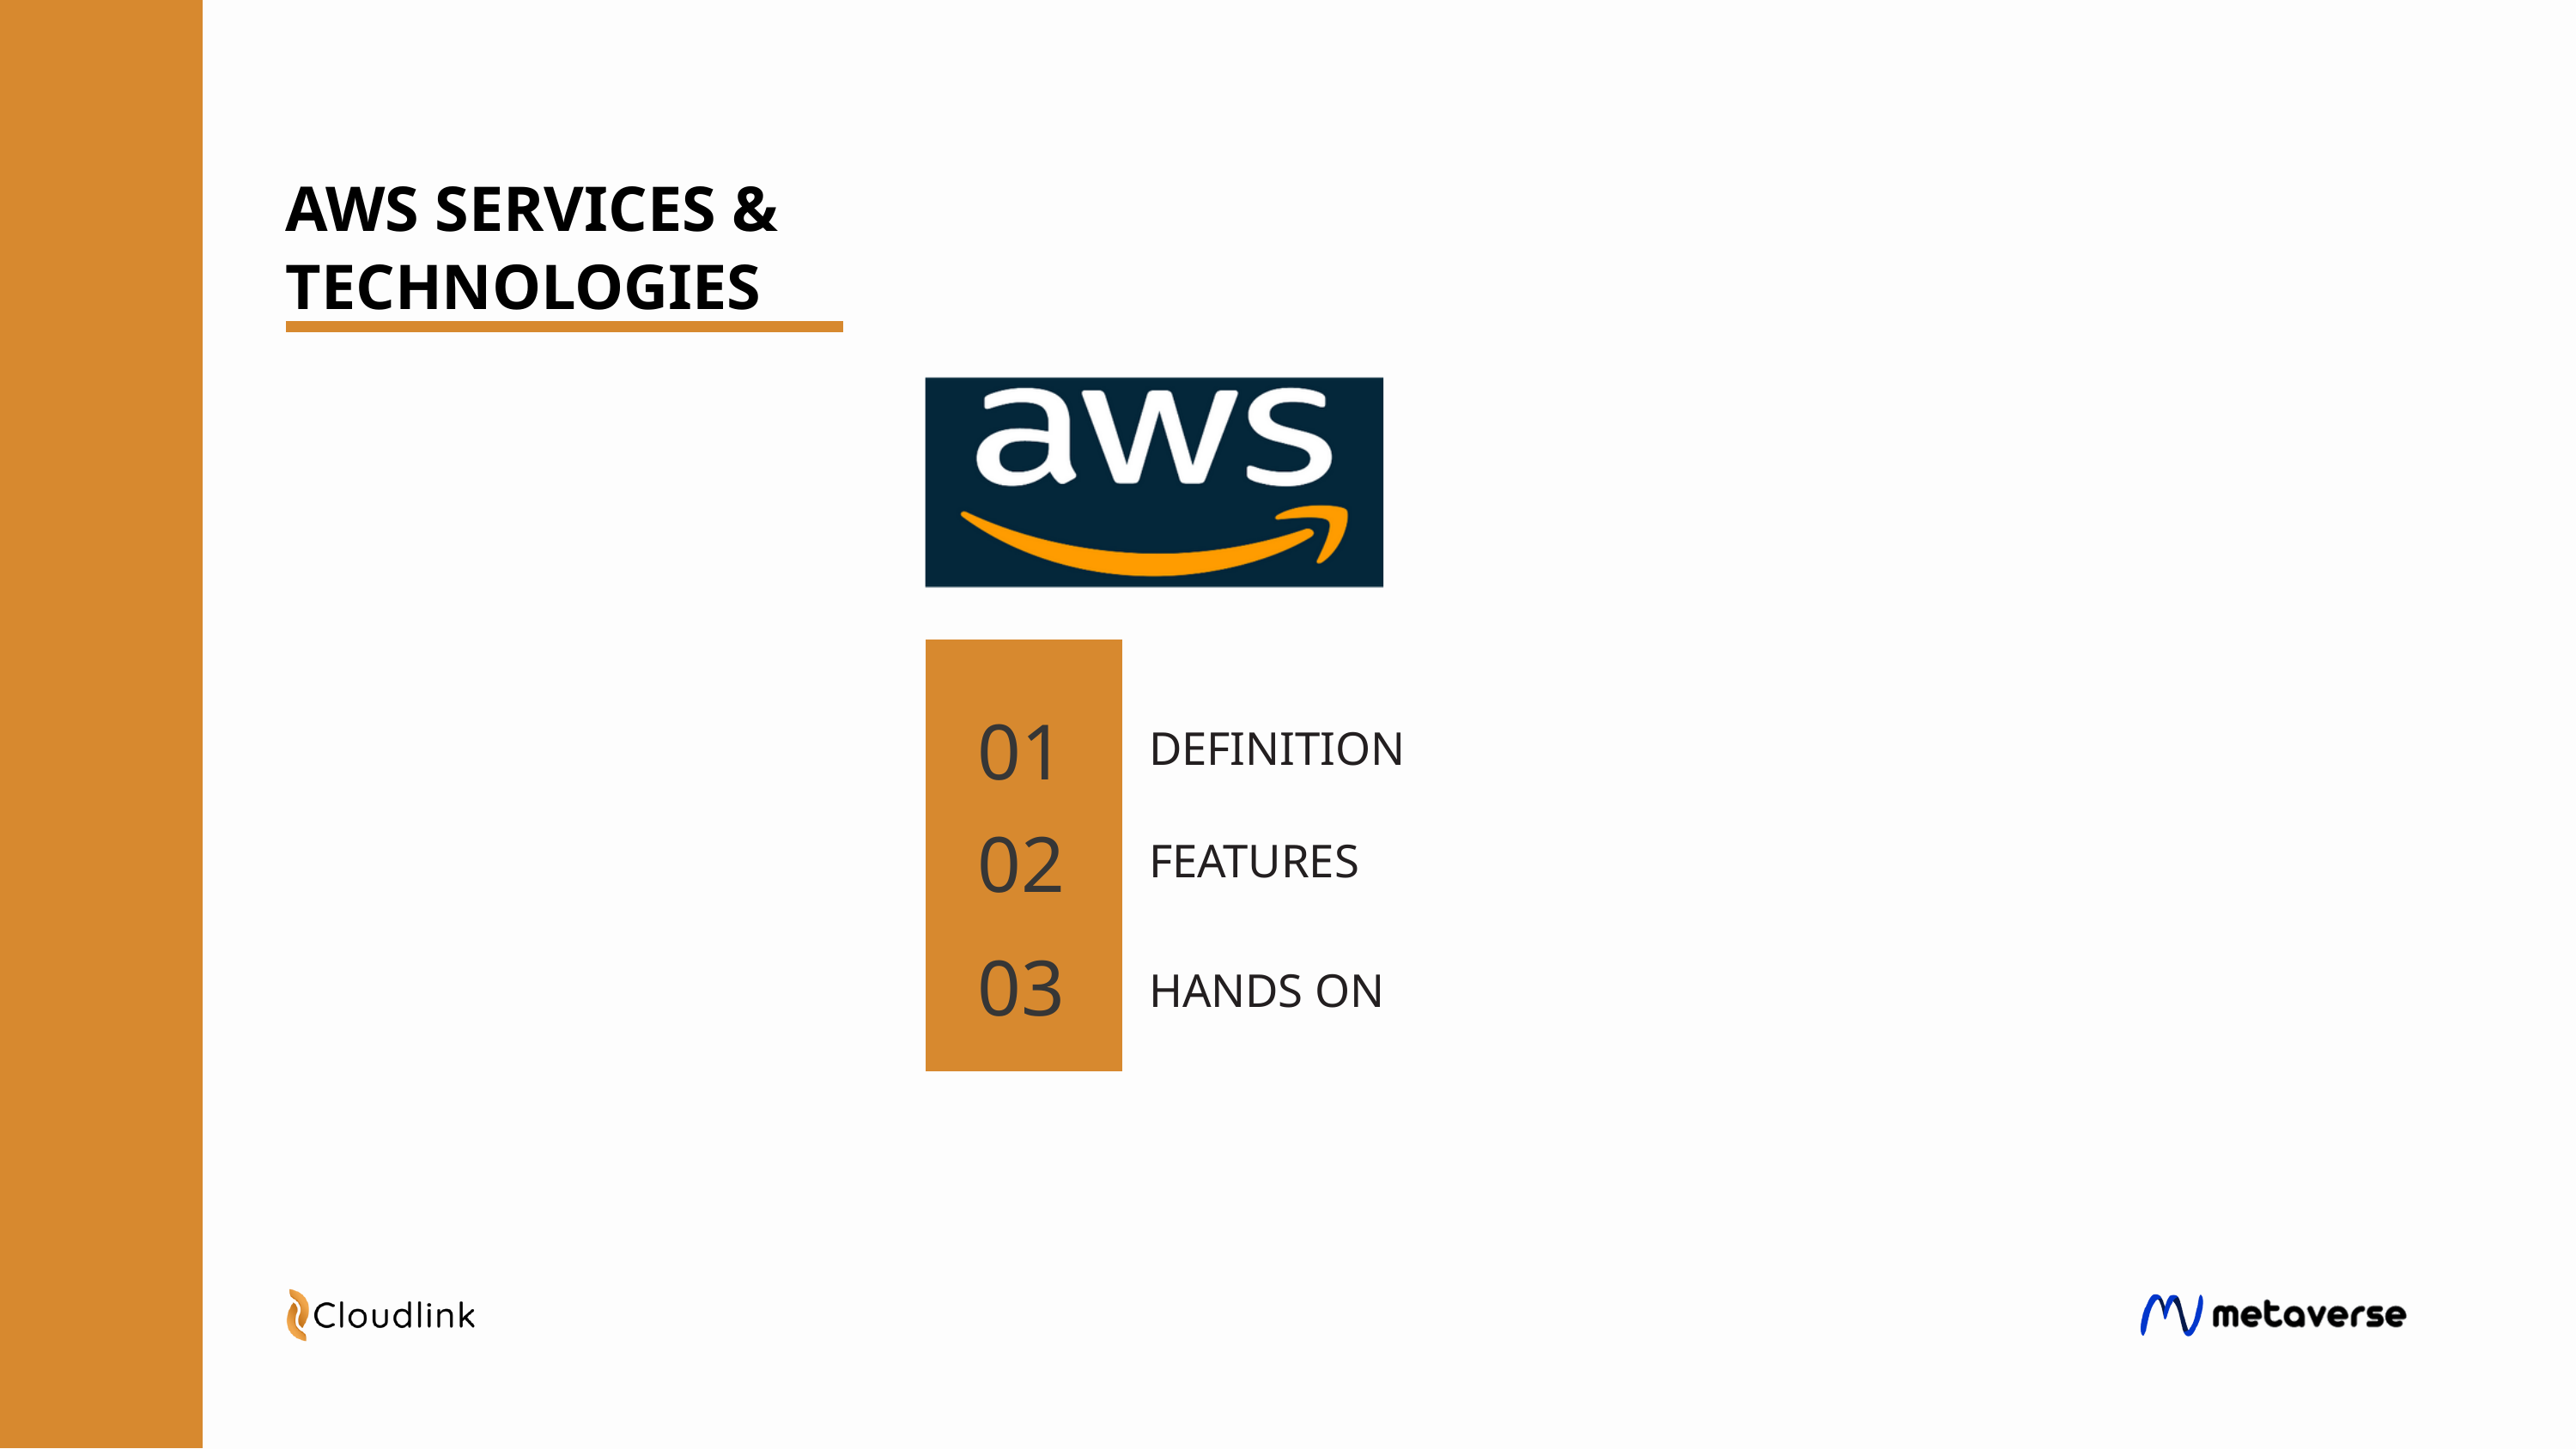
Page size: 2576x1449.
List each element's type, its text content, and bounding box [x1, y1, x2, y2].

text_box DEFINITION [1149, 700, 1627, 775]
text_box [925, 629, 1123, 1071]
text_box FEATURES [1149, 812, 1651, 887]
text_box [2132, 1288, 2432, 1342]
text_box HANDS ON [1149, 942, 1627, 1016]
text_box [0, 0, 204, 1449]
text_box AWS SERVICES & TECHNOLOGIES [285, 166, 844, 322]
text_box [925, 377, 1384, 588]
text_box [285, 1286, 479, 1344]
